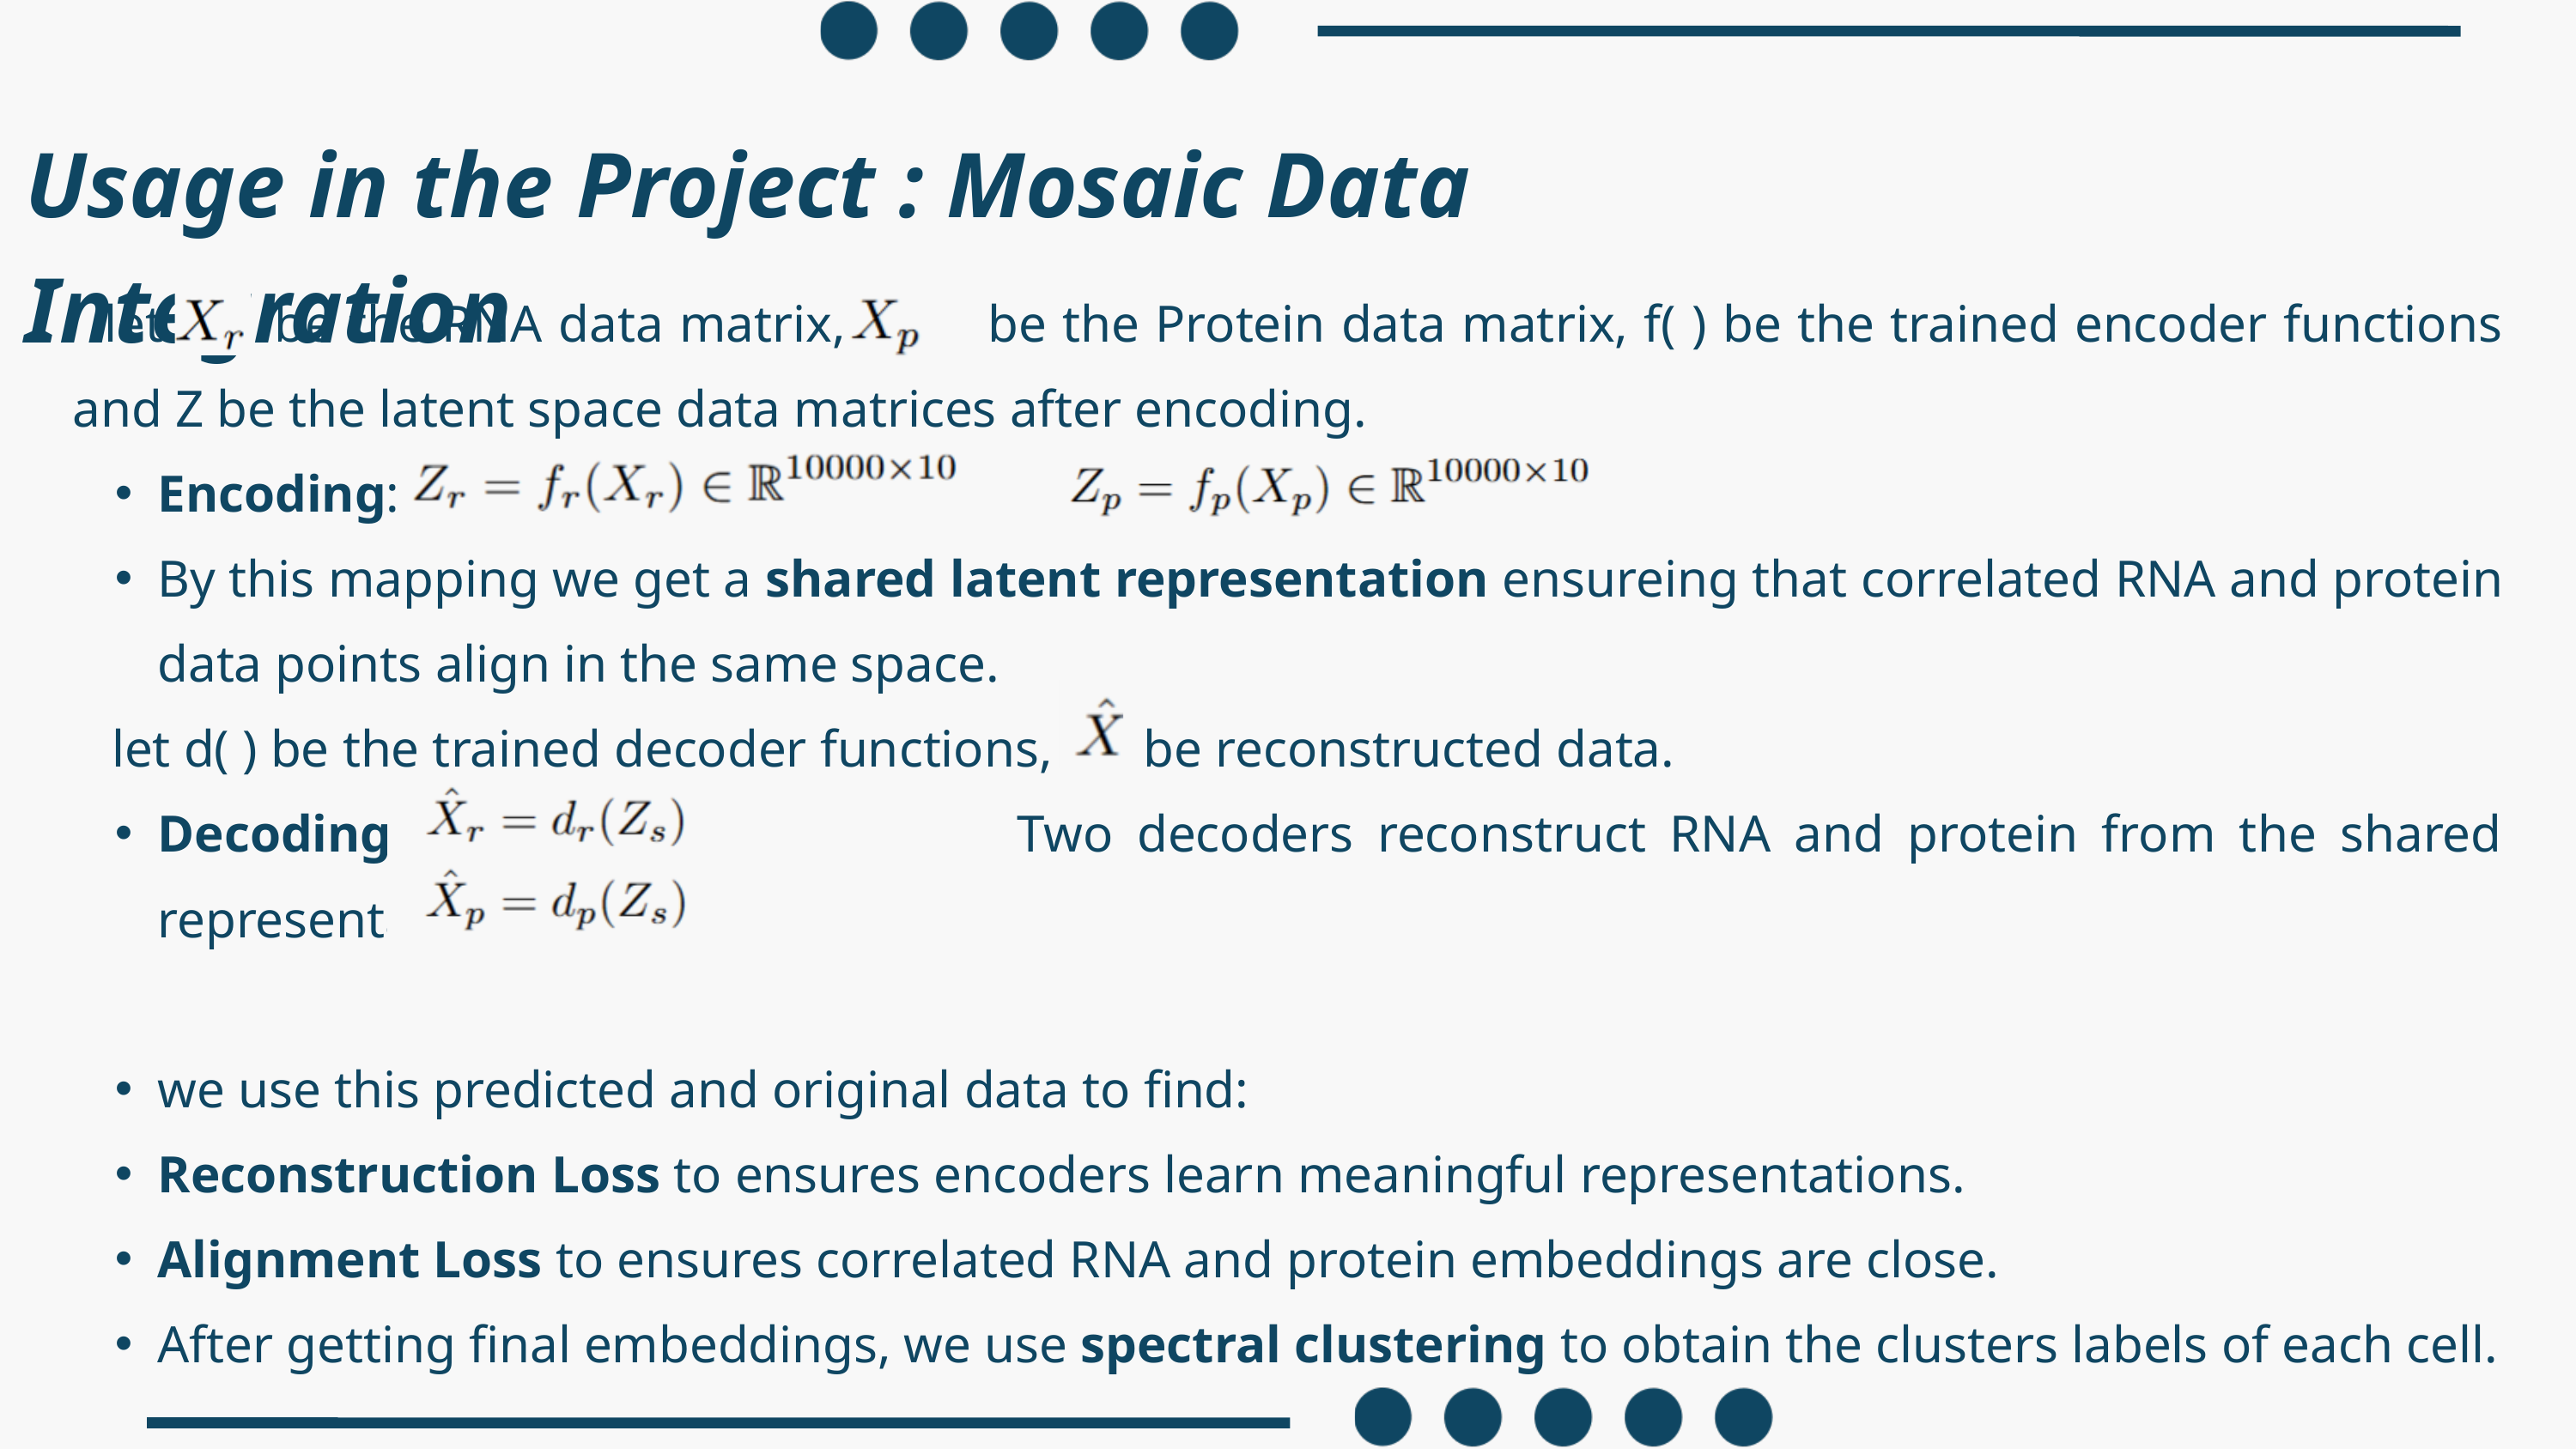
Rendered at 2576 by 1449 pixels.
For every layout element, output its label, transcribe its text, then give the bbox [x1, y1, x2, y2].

text_box [1354, 1386, 1773, 1449]
text_box let be the RNA data matrix, be the Protein data matrix, f( ) be the trained encoder functions and Z be the latent space data matrices after encoding. Encoding: By this mapping we get a shared latent representation ensureing that correlated RNA and protein data points align in the same space. let d( ) be the trained decoder functions, be reconstructed data. Decoding: Two decoders reconstruct RNA and protein from the shared representation we use this predicted and original data to find: Reconstruction Loss to ensures encoders learn meaningful representations. Alignment Loss to ensures correlated RNA and protein embeddings are close. After getting final embeddings, we use spectral clustering to obtain the clusters labels of each cell. [72, 266, 2504, 1373]
text_box Usage in the Project : Mosaic Data Integration [25, 110, 1744, 487]
text_box [387, 767, 690, 960]
text_box [1058, 680, 1124, 768]
text_box [404, 452, 975, 525]
text_box [846, 286, 924, 362]
text_box [820, 0, 1239, 63]
text_box [1058, 443, 1603, 525]
text_box [174, 286, 252, 355]
